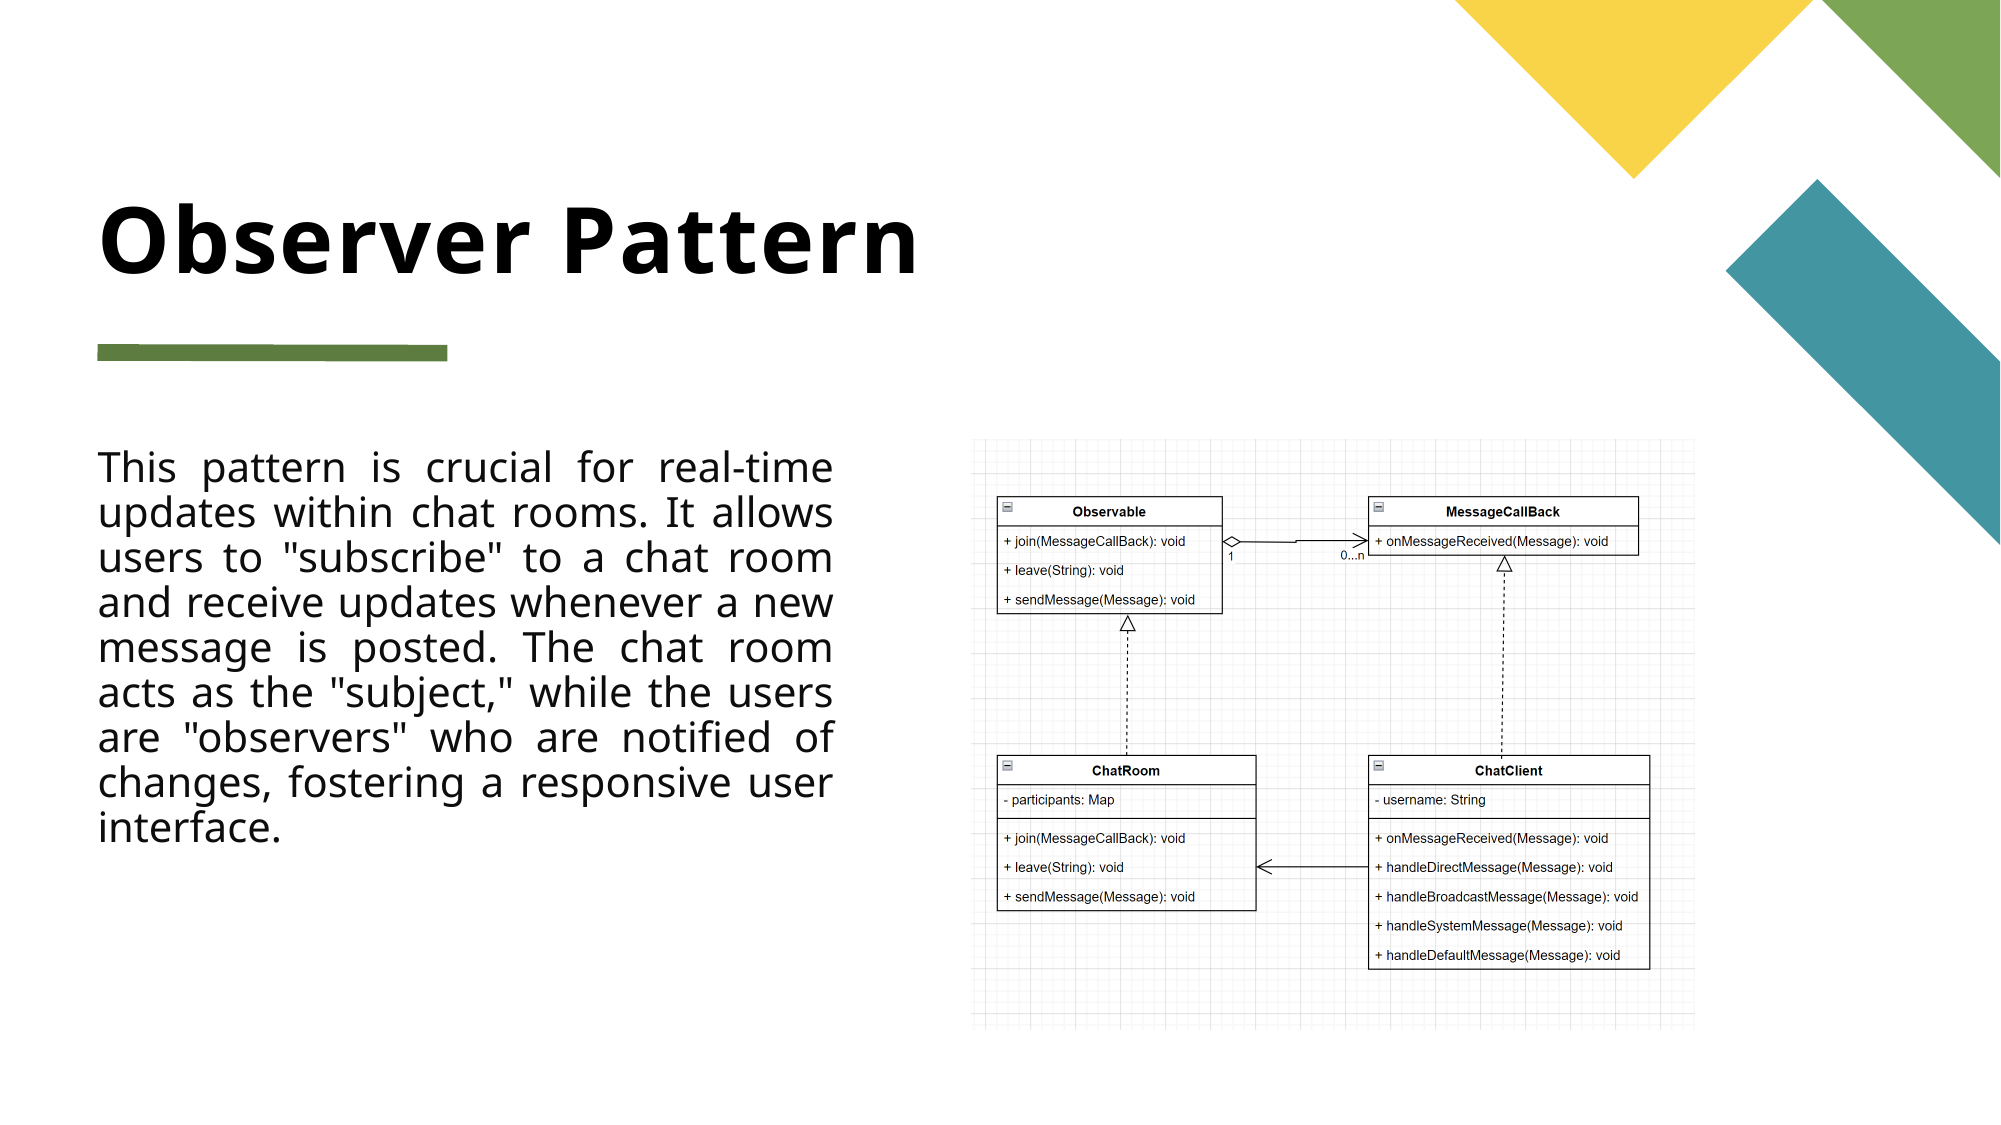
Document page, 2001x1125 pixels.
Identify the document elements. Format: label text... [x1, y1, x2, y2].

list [971, 438, 1695, 1030]
list This pattern is crucial for real-time updates within chat rooms. It allows users to "subscribe" to a chat room and receive updates whenever a new message is posted. The chat room acts as the "subject," while the users are "observers" who are notified of changes, fostering a responsive user interface. [97, 439, 835, 1030]
title Observer Pattern [97, 45, 1702, 291]
